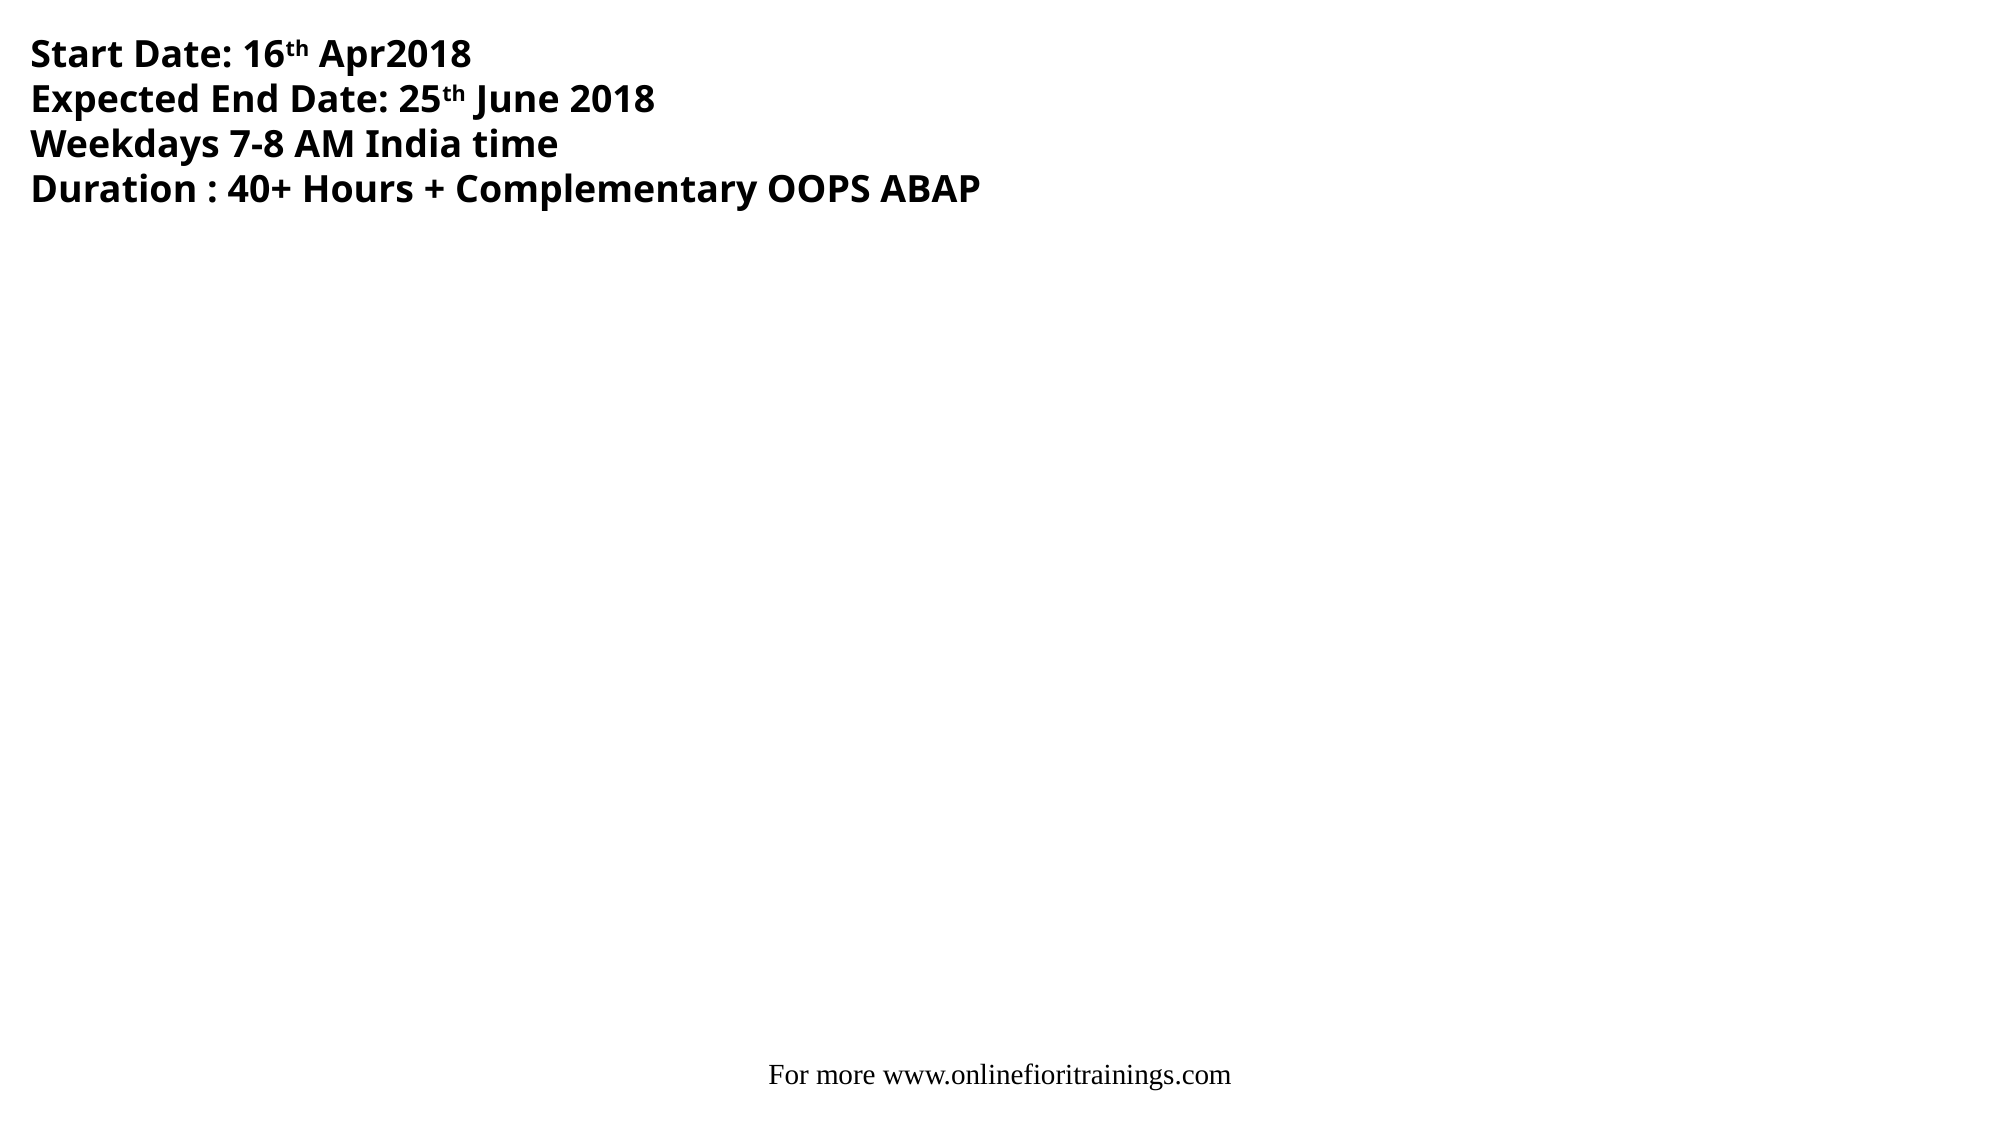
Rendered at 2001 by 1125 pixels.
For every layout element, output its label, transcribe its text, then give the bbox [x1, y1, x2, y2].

footer For more www.onlinefioritrainings.com [662, 1042, 1338, 1103]
text_box Start Date: 16th Apr2018 Expected End Date: 25th June 2018 Weekdays 7-8 AM India time Duration : 40+ Hours + Complementary OOPS ABAP [15, 22, 1016, 218]
